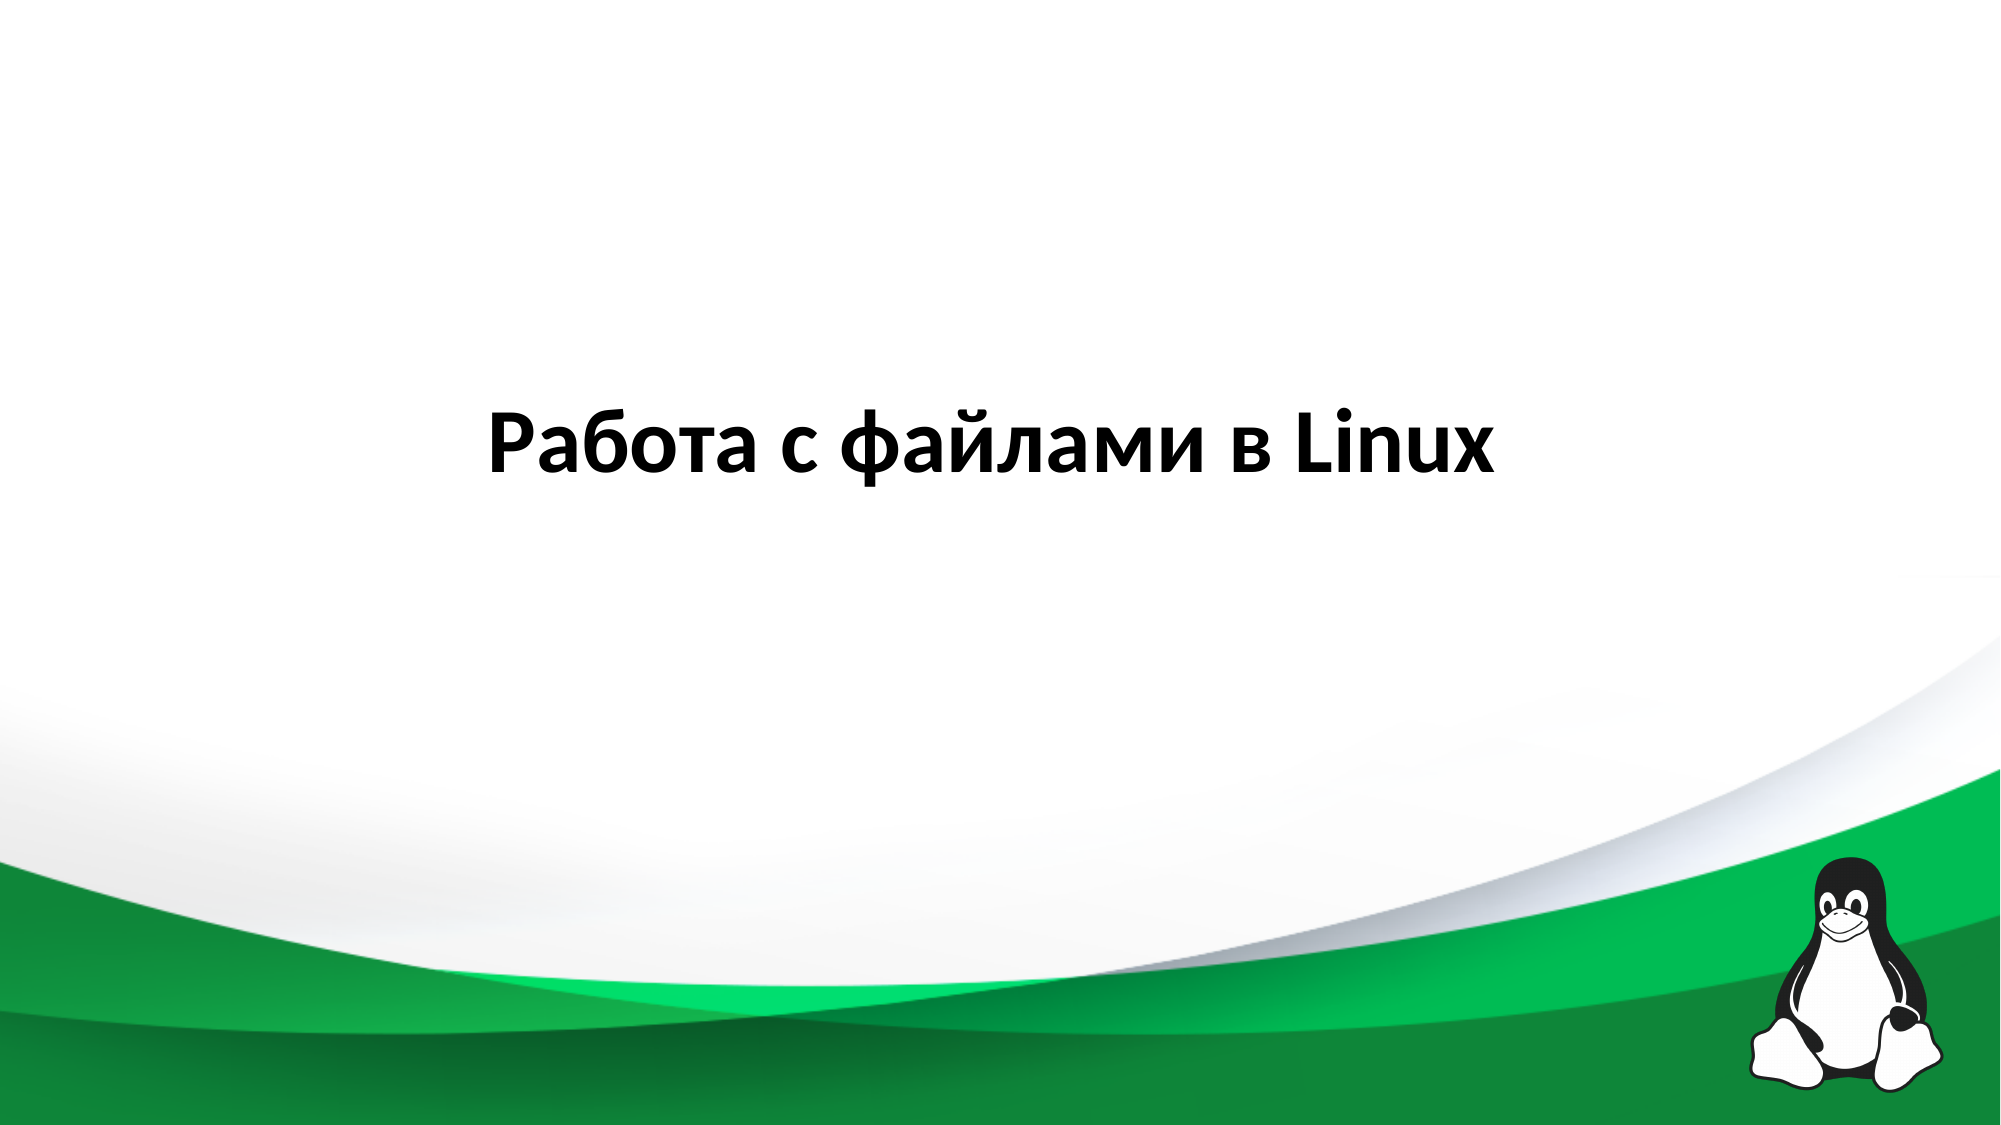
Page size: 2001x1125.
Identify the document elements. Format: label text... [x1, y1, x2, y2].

picture [0, 0, 2001, 1125]
text_box Работа с файлами в Linux [242, 354, 1743, 620]
